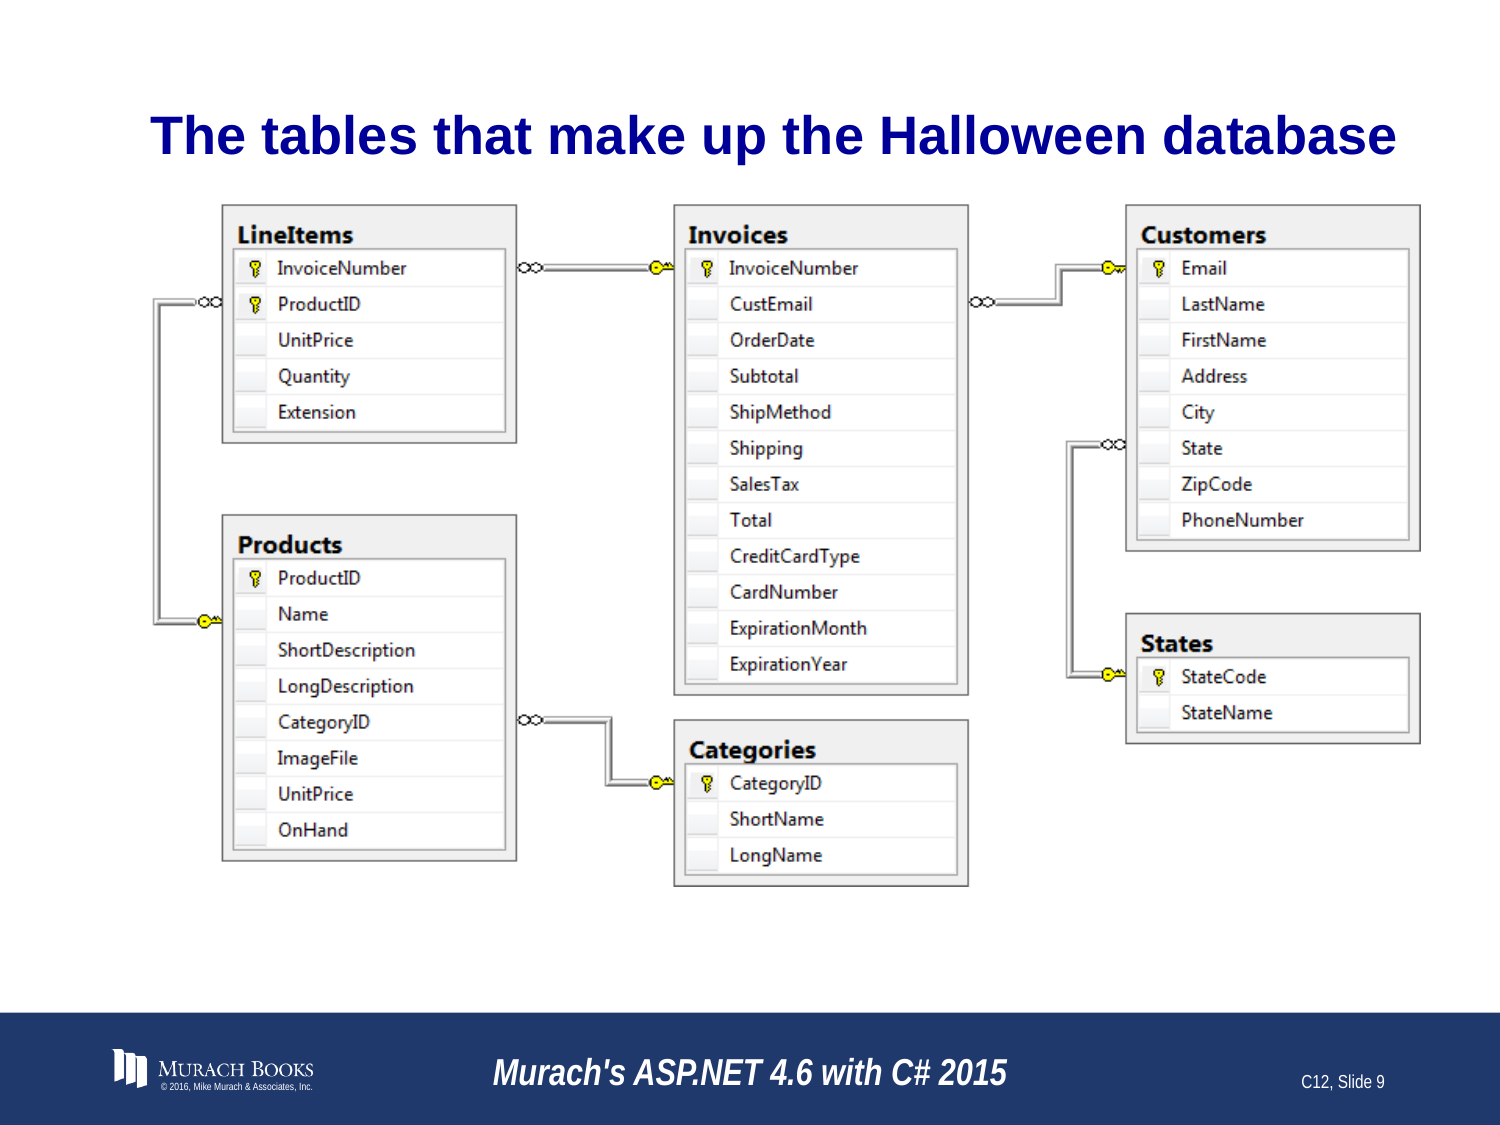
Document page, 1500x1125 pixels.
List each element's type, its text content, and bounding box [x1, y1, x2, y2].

title The tables that make up the Halloween database [150, 67, 1400, 199]
slide_number C12, Slide 9 [1087, 1025, 1400, 1100]
slide_number Murach's ASP.NET 4.6 with C# 2015 [463, 1025, 1050, 1100]
picture [149, 203, 1421, 887]
footer © 2016, Mike Murach & Associates, Inc. [12, 1025, 463, 1100]
